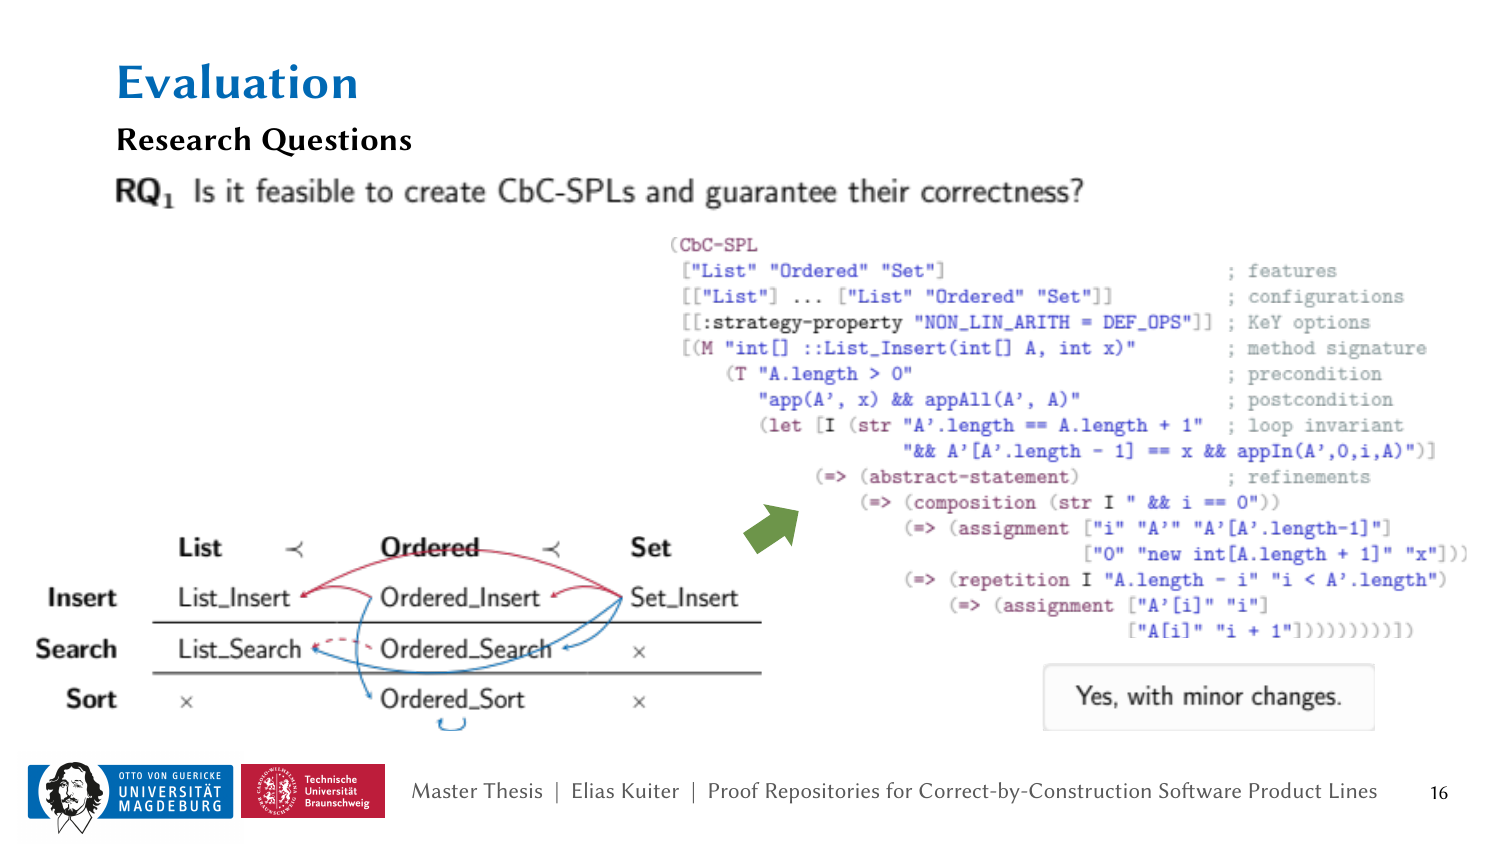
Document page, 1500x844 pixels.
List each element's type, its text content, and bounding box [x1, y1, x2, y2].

text_box Evaluation [100, 40, 376, 110]
picture [17, 751, 385, 844]
text_box Research Questions [100, 110, 429, 165]
picture [1042, 663, 1376, 732]
picture [115, 177, 1244, 222]
text_box 16 [1413, 770, 1464, 811]
picture [35, 237, 1467, 731]
